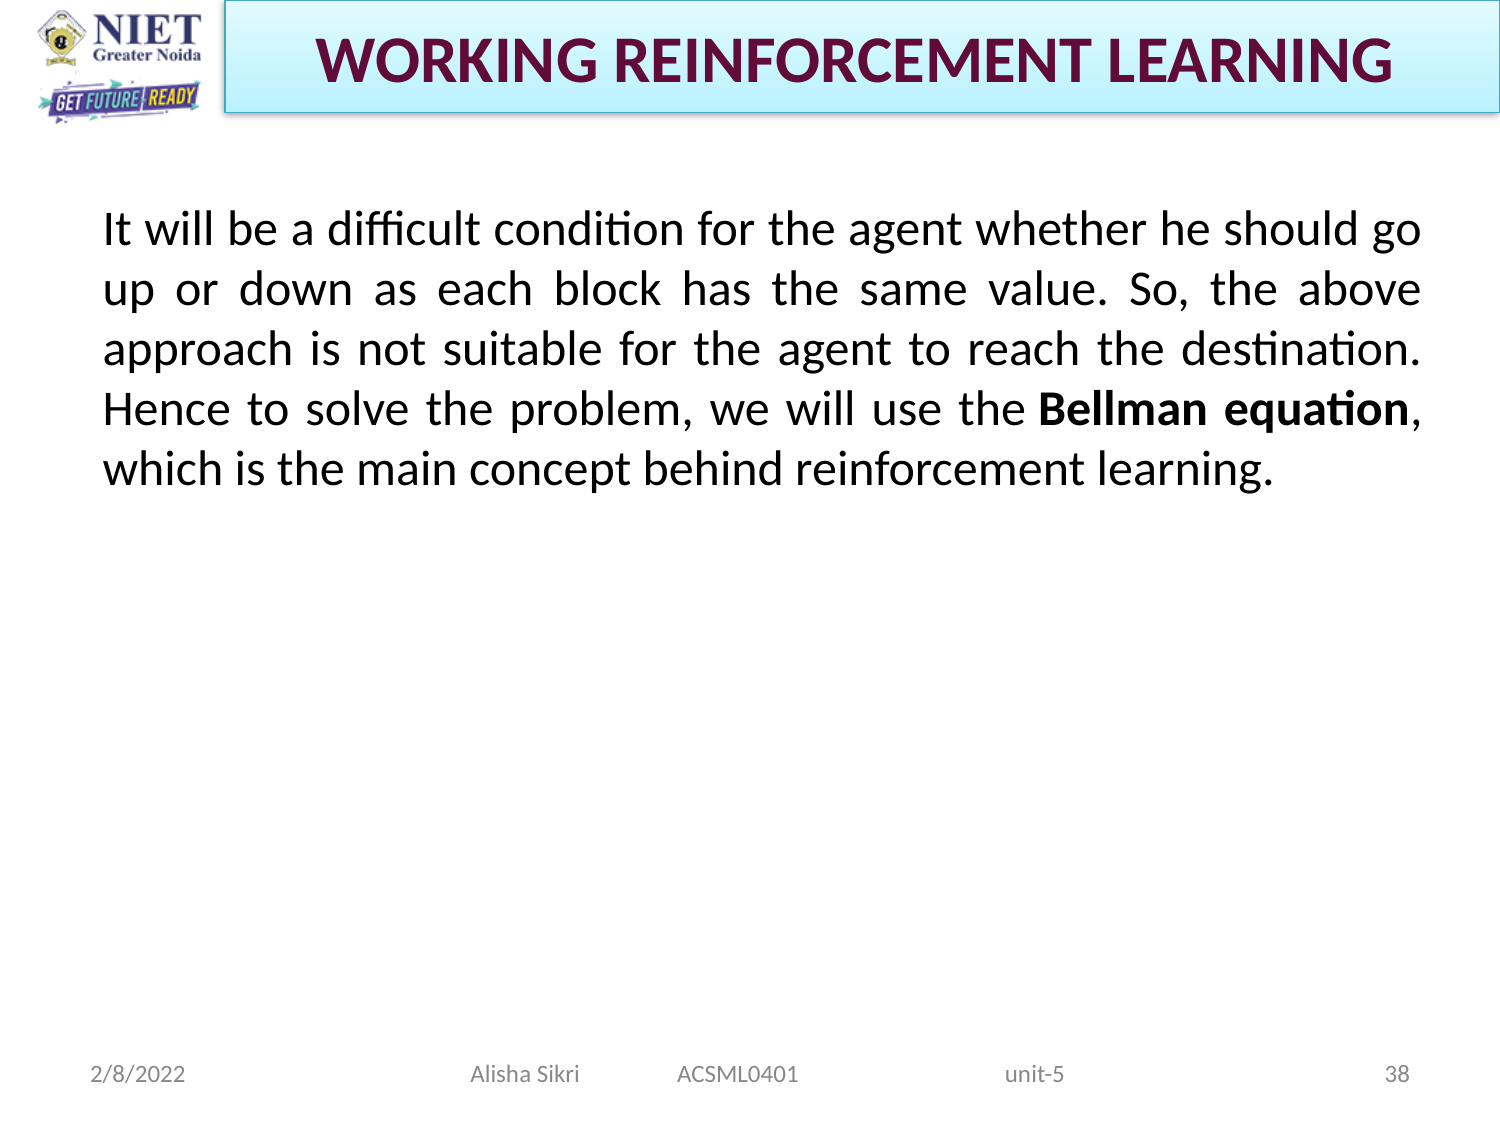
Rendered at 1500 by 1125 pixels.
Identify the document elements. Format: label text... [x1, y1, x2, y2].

footer Alisha Sikri ACSML0401 unit-5 [300, 1042, 1238, 1103]
slide_number ‹#› [1238, 1042, 1425, 1103]
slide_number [75, 1042, 300, 1103]
list It will be a difficult condition for the agent whether he should go up or down as each block has the same value. So, the above approach is not suitable for the agent to reach the destination. Hence to solve the problem, we will use the Bellman equation, which is the main concept behind reinforcement learning. [87, 187, 1438, 988]
picture [0, 0, 238, 135]
text_box WORKING REINFORCEMENT LEARNING [238, 0, 1500, 113]
